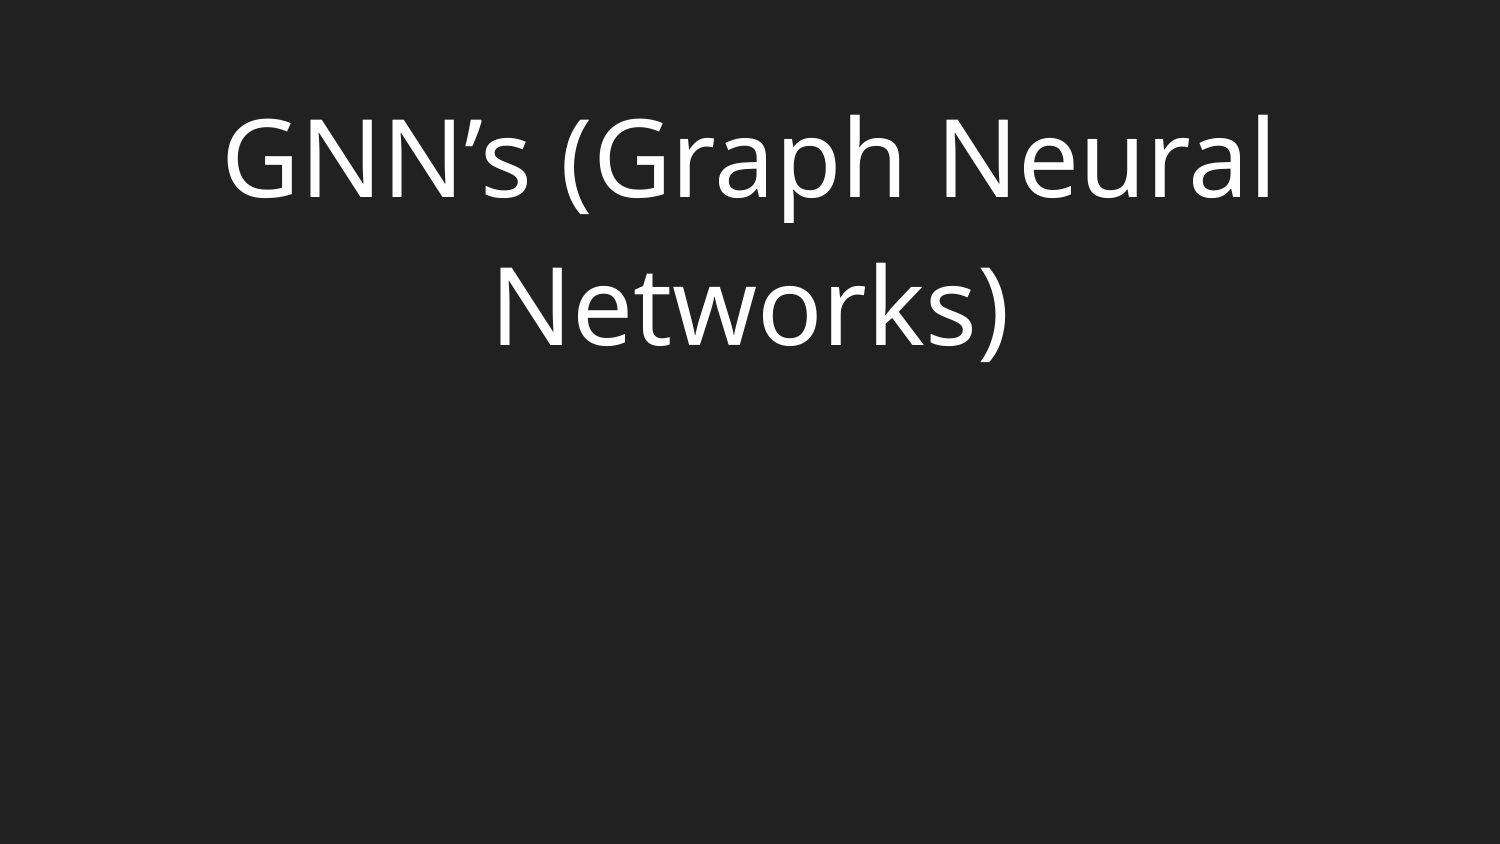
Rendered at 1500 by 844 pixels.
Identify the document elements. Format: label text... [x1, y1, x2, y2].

title GNN’s (Graph Neural Networks) [51, 55, 1449, 393]
